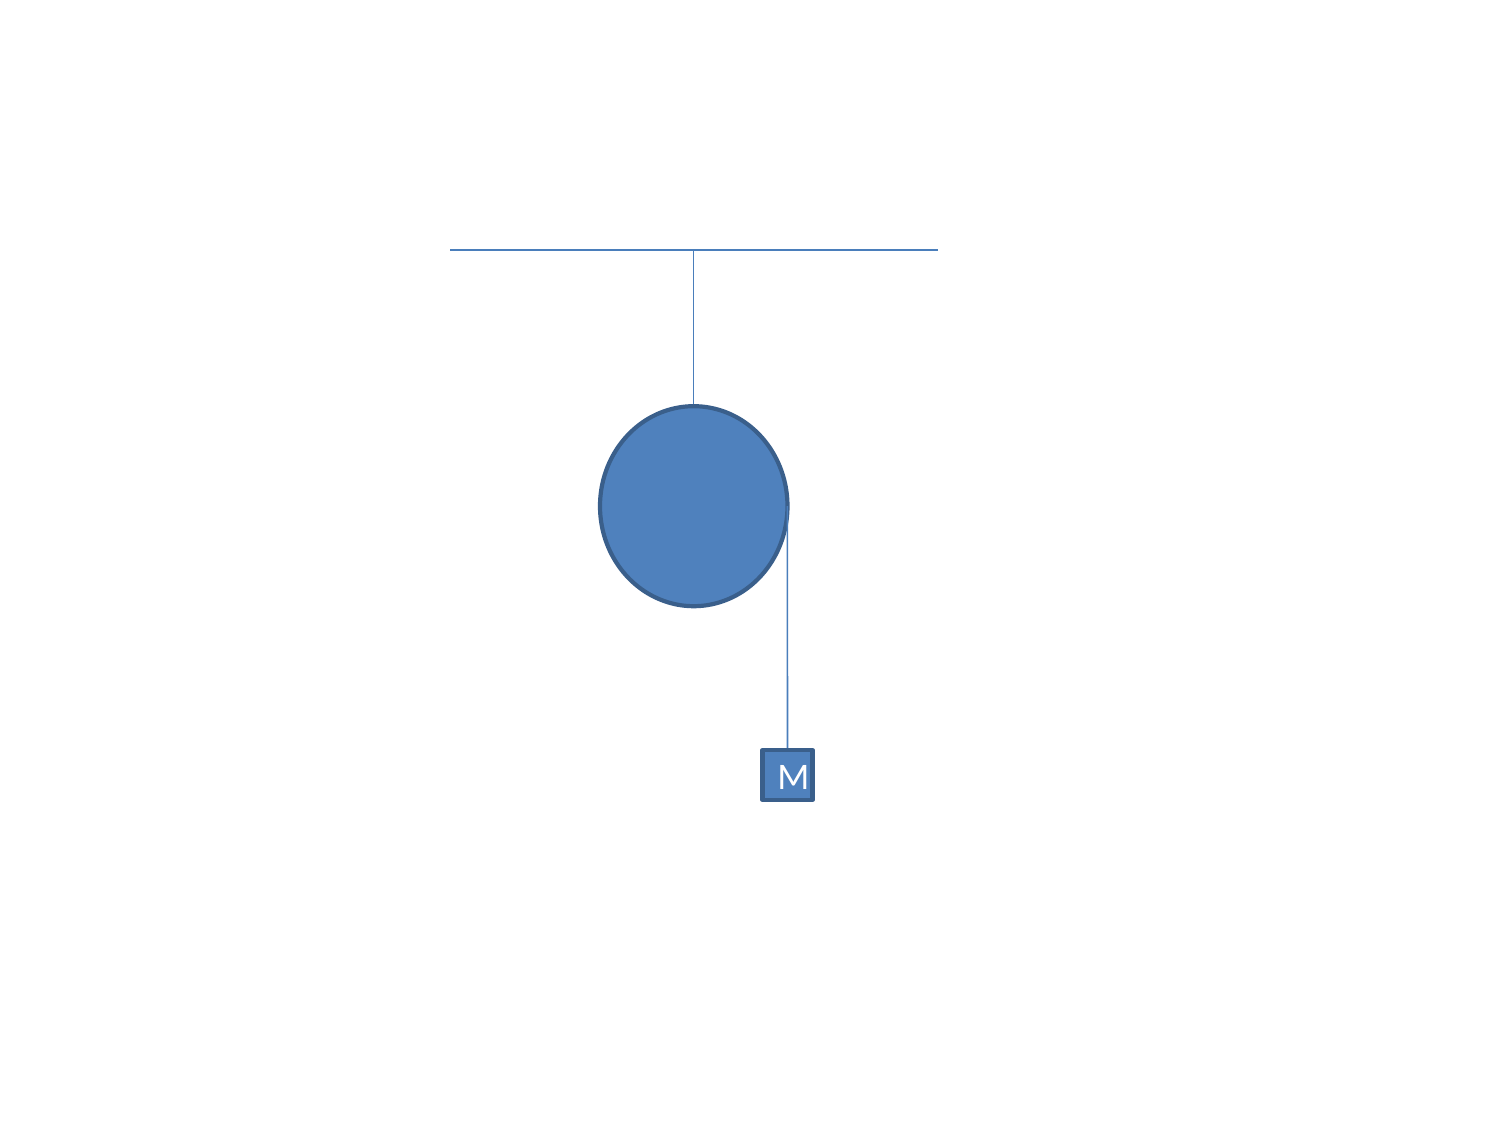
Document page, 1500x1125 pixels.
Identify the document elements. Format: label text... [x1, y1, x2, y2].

text_box [597, 404, 790, 609]
text_box M [760, 748, 815, 802]
